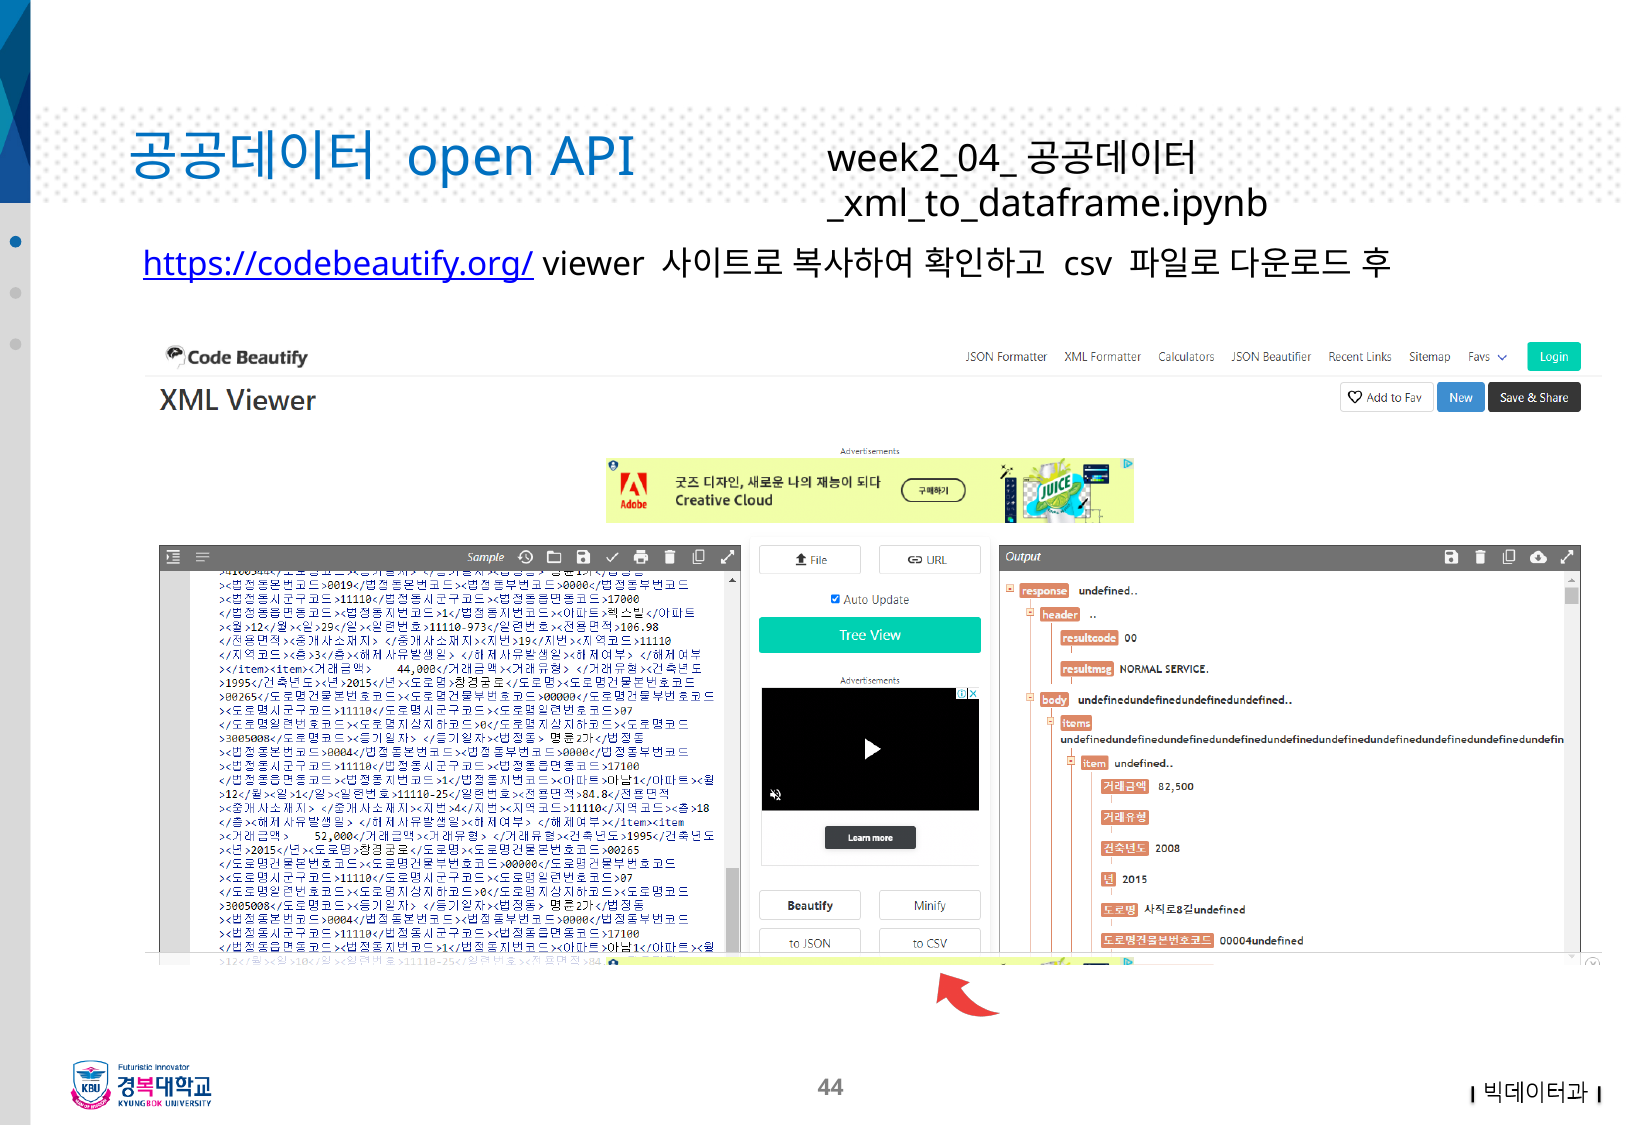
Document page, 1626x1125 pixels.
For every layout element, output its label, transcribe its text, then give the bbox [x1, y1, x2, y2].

title 공공데이터 open API [128, 121, 1420, 188]
text_box week2_04_공공데이터_xml_to_dataframe.ipynb [812, 126, 1625, 232]
picture [0, 0, 1626, 1125]
text_box https://codebeautify.org/ viewer 사이트로 복사하여 확인하고 csv 파일로 다운로드 후 [127, 234, 1593, 295]
